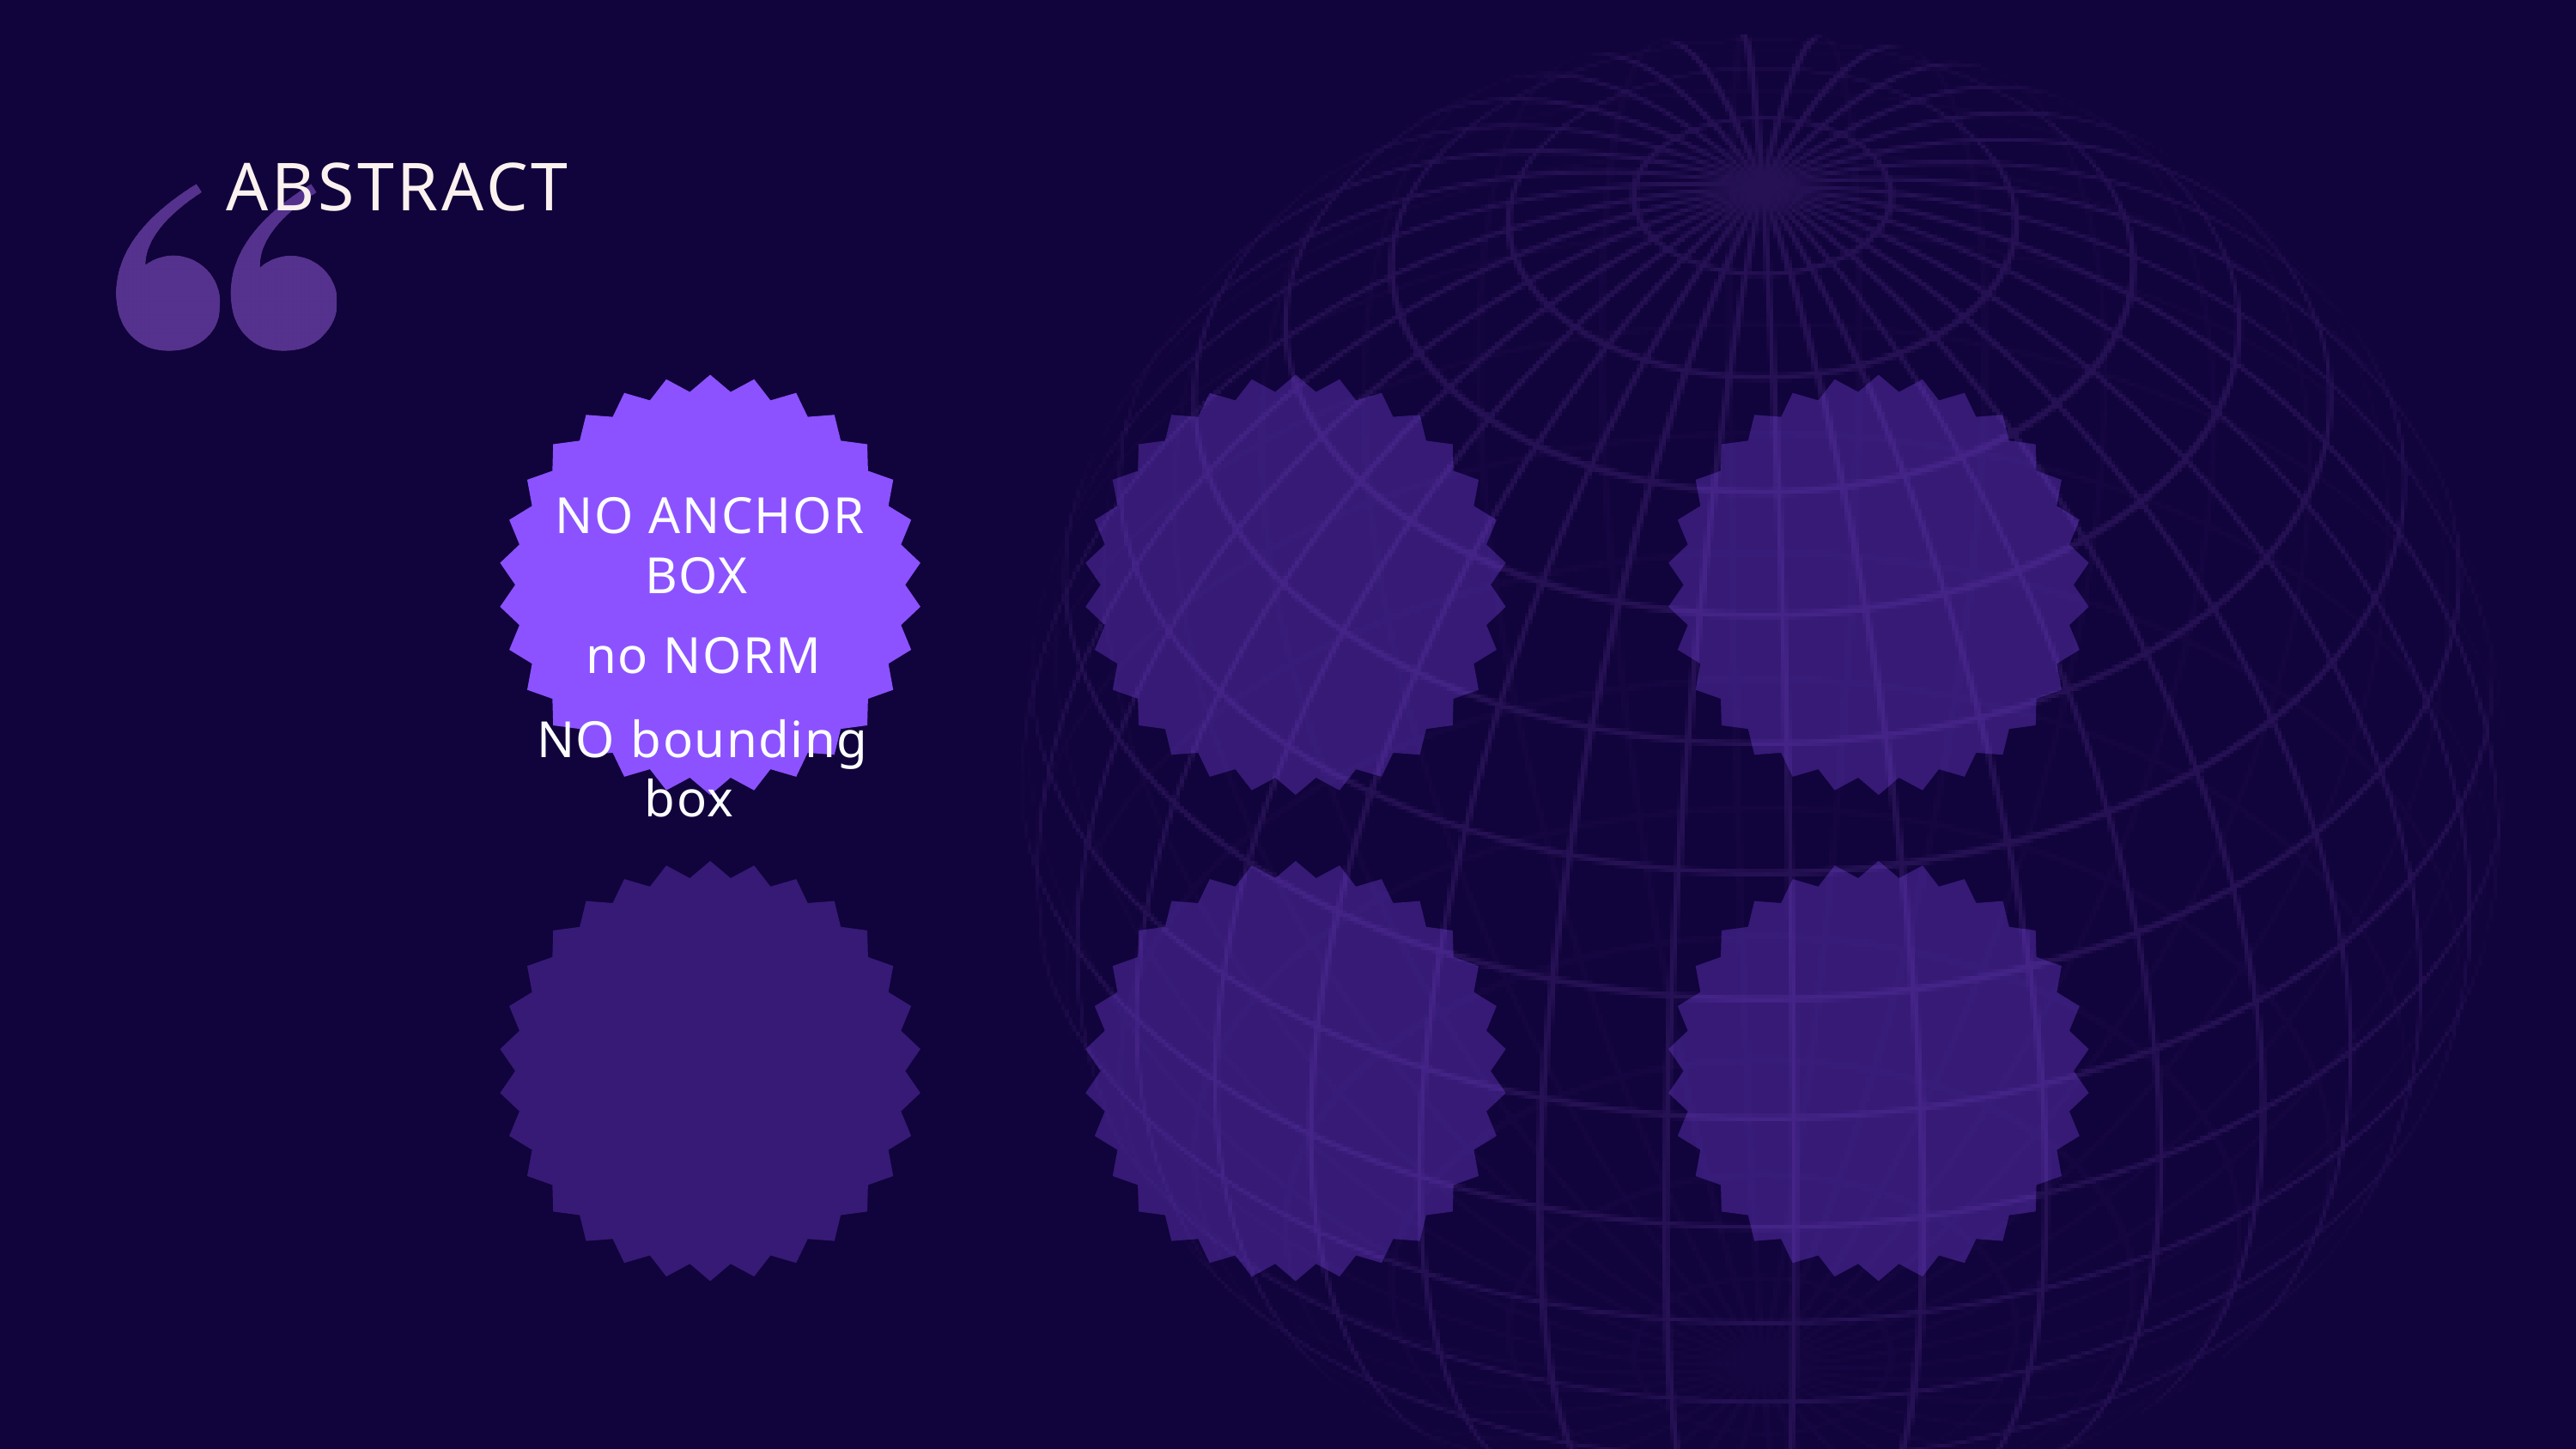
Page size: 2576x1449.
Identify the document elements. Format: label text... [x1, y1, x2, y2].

text_box [116, 184, 337, 351]
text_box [1084, 860, 1506, 1282]
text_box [1668, 374, 2089, 796]
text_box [500, 374, 921, 822]
text_box ABSTRACT [226, 137, 862, 225]
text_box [500, 860, 921, 1282]
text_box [1084, 374, 1506, 796]
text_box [1668, 860, 2089, 1282]
text_box [1021, 34, 2505, 1449]
